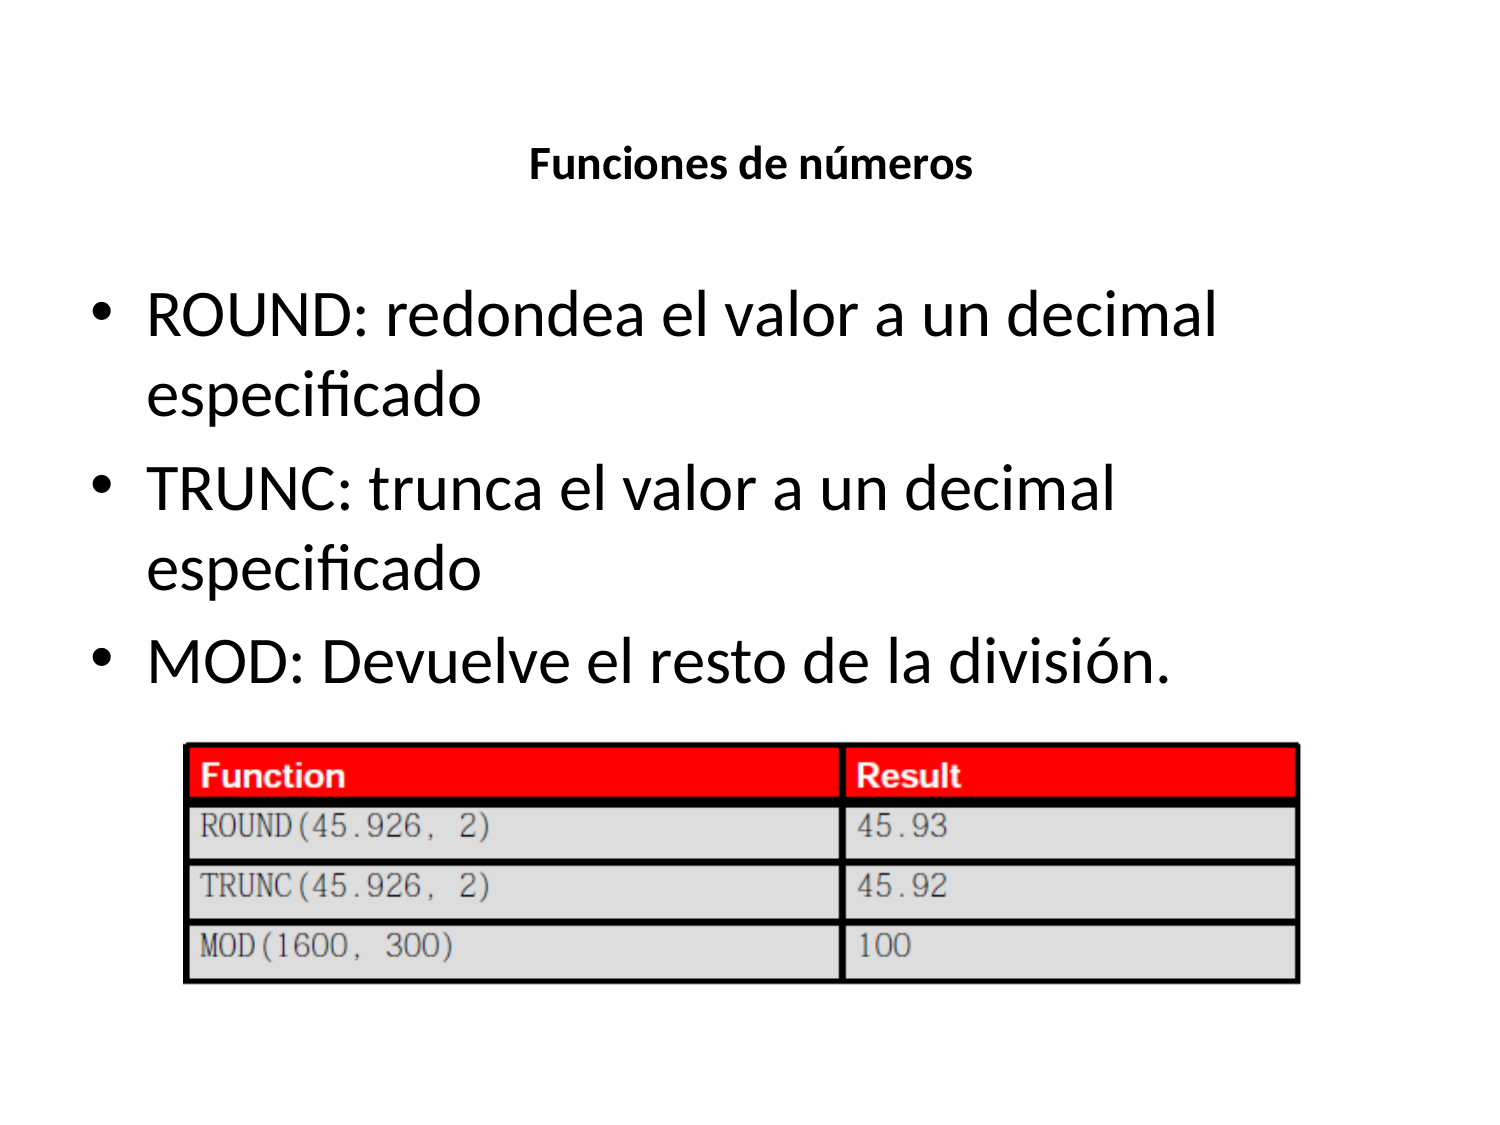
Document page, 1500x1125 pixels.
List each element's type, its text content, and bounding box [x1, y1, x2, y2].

list ROUND: redondea el valor a un decimal especificado TRUNC: trunca el valor a un decimal especificado MOD: Devuelve el resto de la división. [75, 262, 1425, 1005]
picture [182, 739, 1306, 988]
text_box [78, 292, 1428, 1035]
title Funciones de números [76, 66, 1427, 254]
